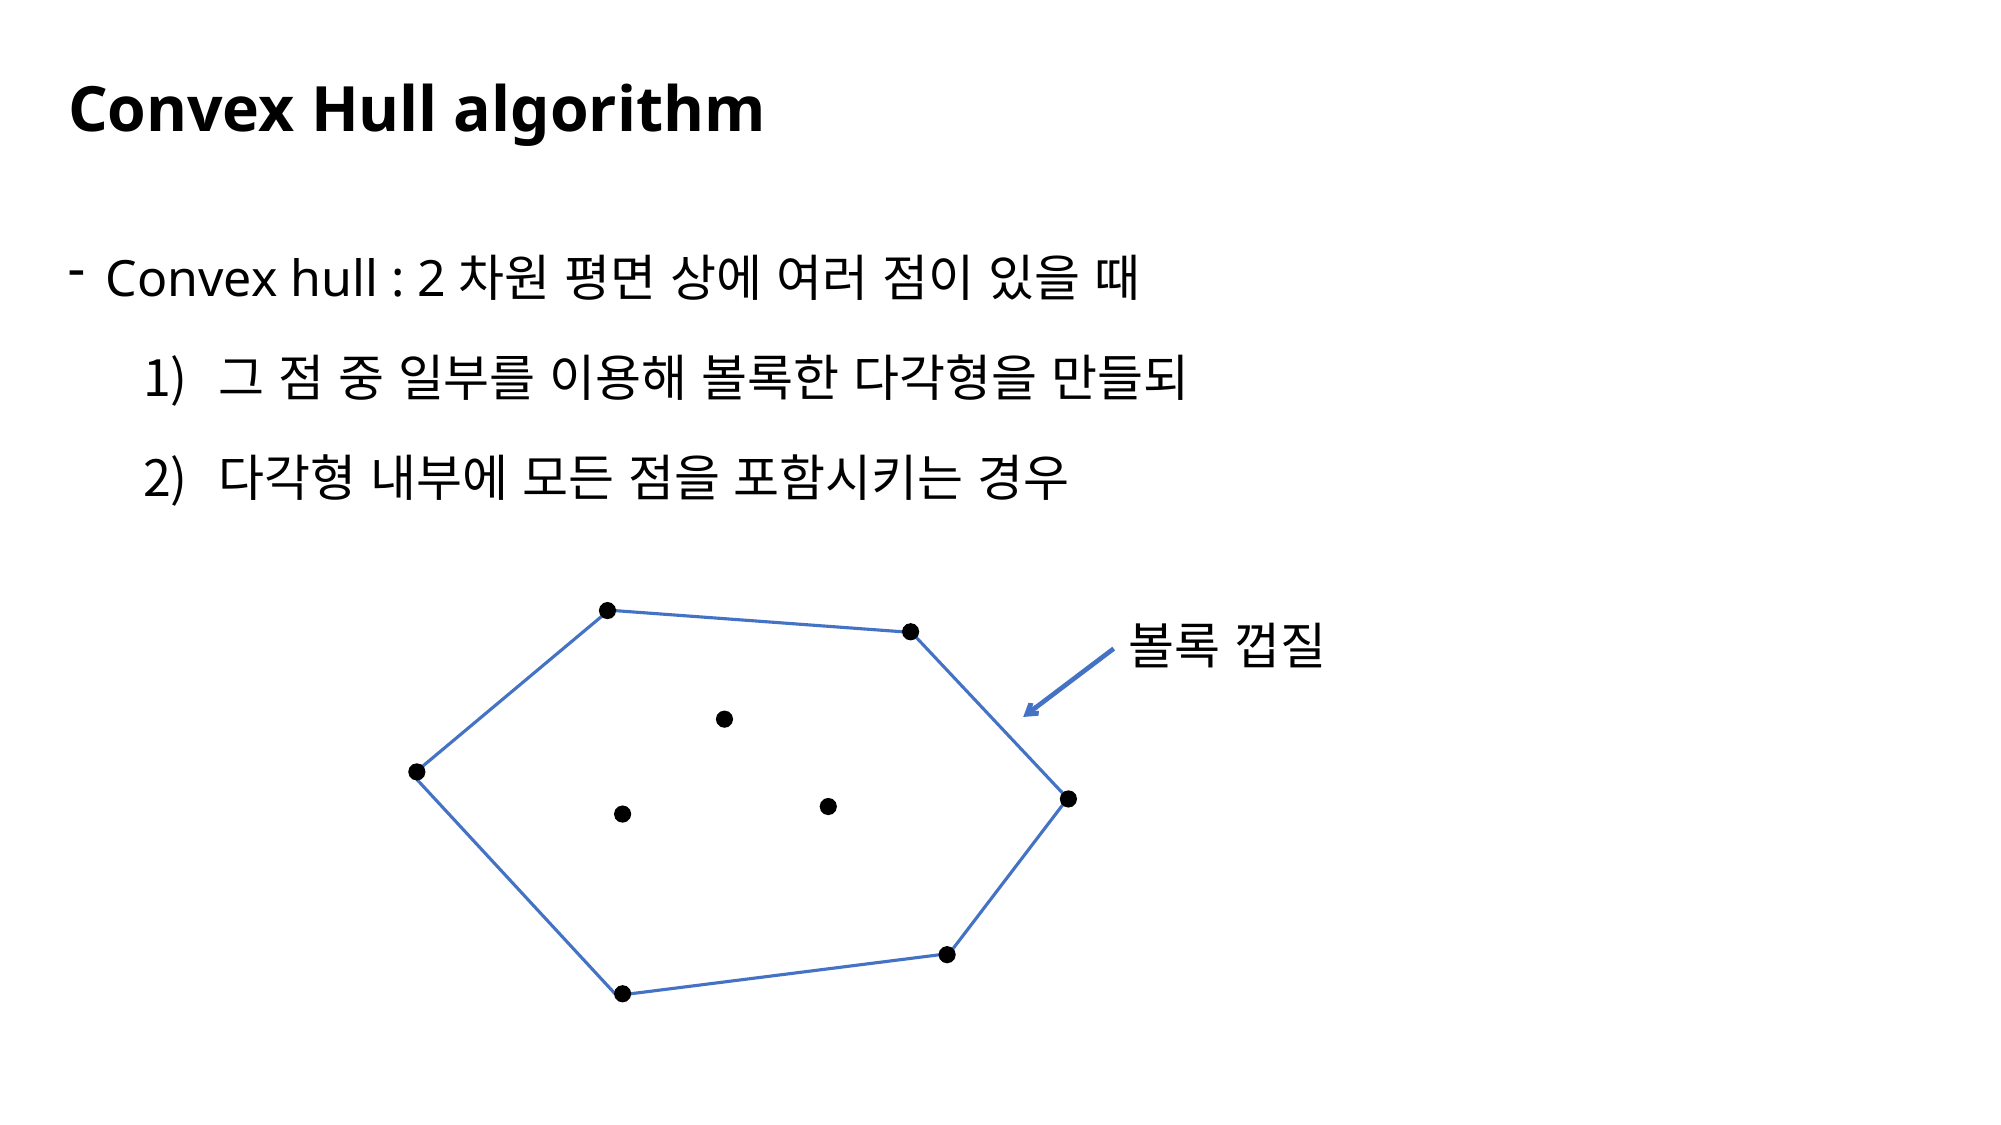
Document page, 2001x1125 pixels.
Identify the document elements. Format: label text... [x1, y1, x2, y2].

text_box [1023, 648, 1114, 717]
title Convex Hull algorithm [53, 52, 1945, 172]
text_box 볼록 껍질 [1113, 577, 1420, 698]
list Convex hull : 2차원 평면 상에 여러 점이 있을 때 그 점 중 일부를 이용해 볼록한 다각형을 만들되 다각형 내부에 모든 점을 포함시키는 경우 [53, 208, 1945, 522]
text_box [409, 602, 1077, 1002]
